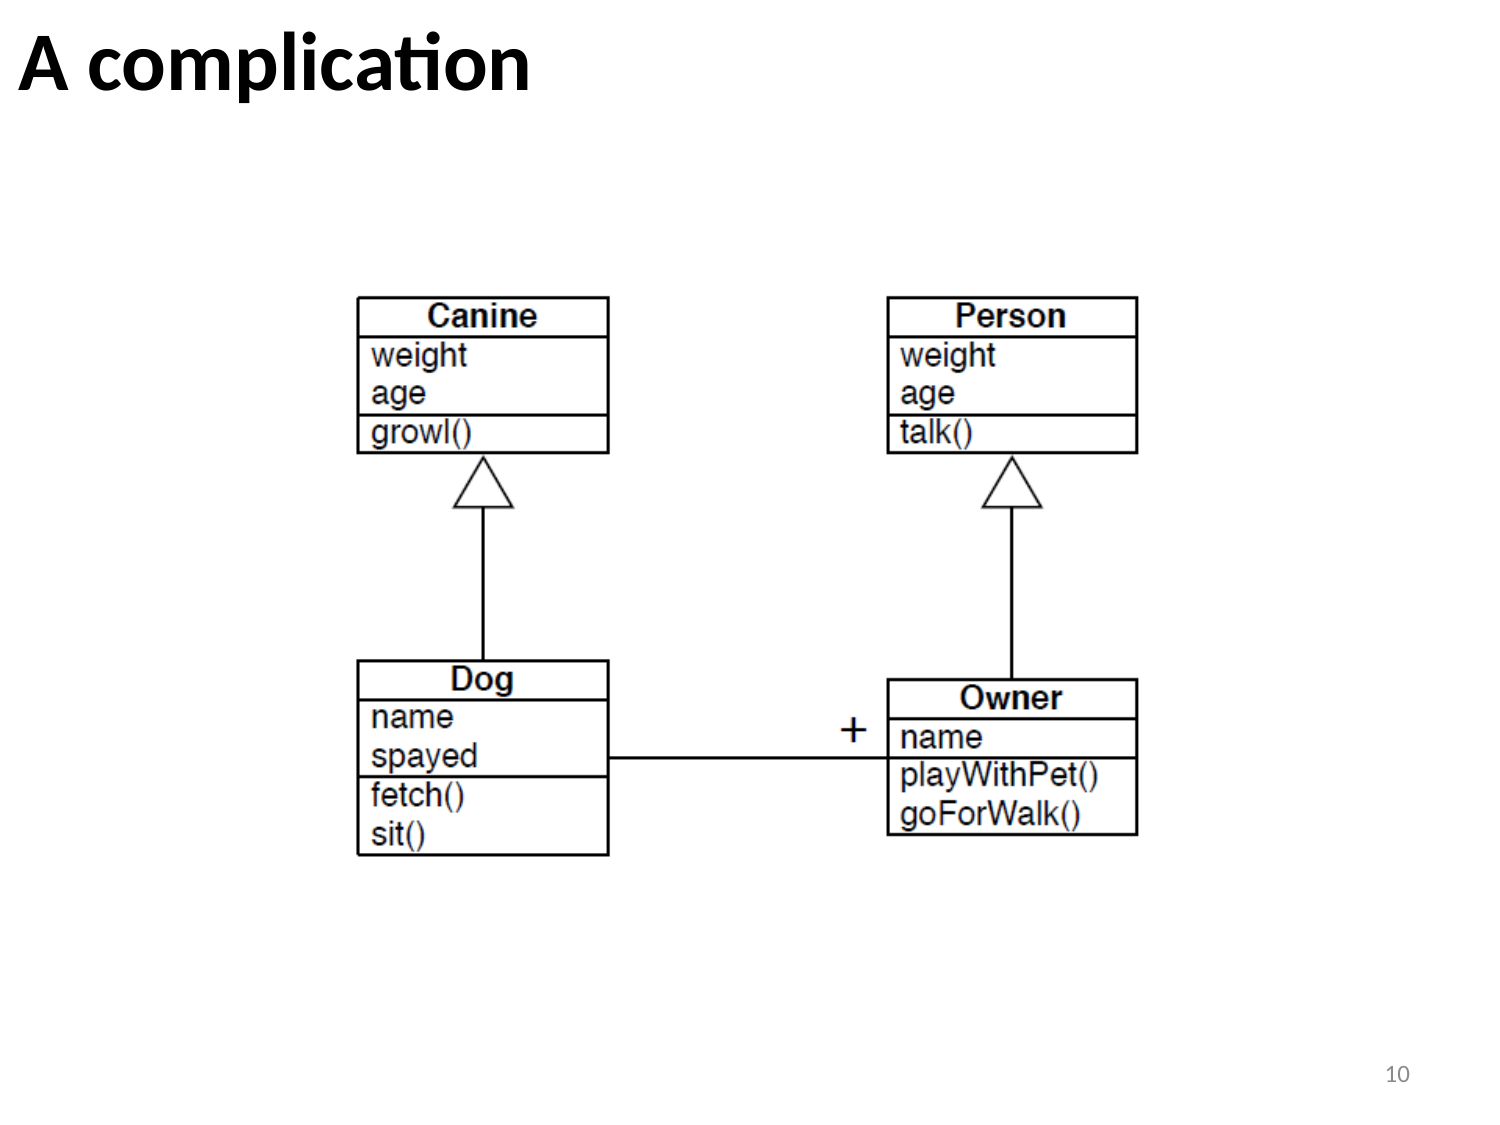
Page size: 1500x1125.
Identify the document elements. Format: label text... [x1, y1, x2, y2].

text_box A complication [3, 0, 548, 115]
picture [327, 262, 1173, 863]
slide_number 10 [1074, 1042, 1425, 1103]
